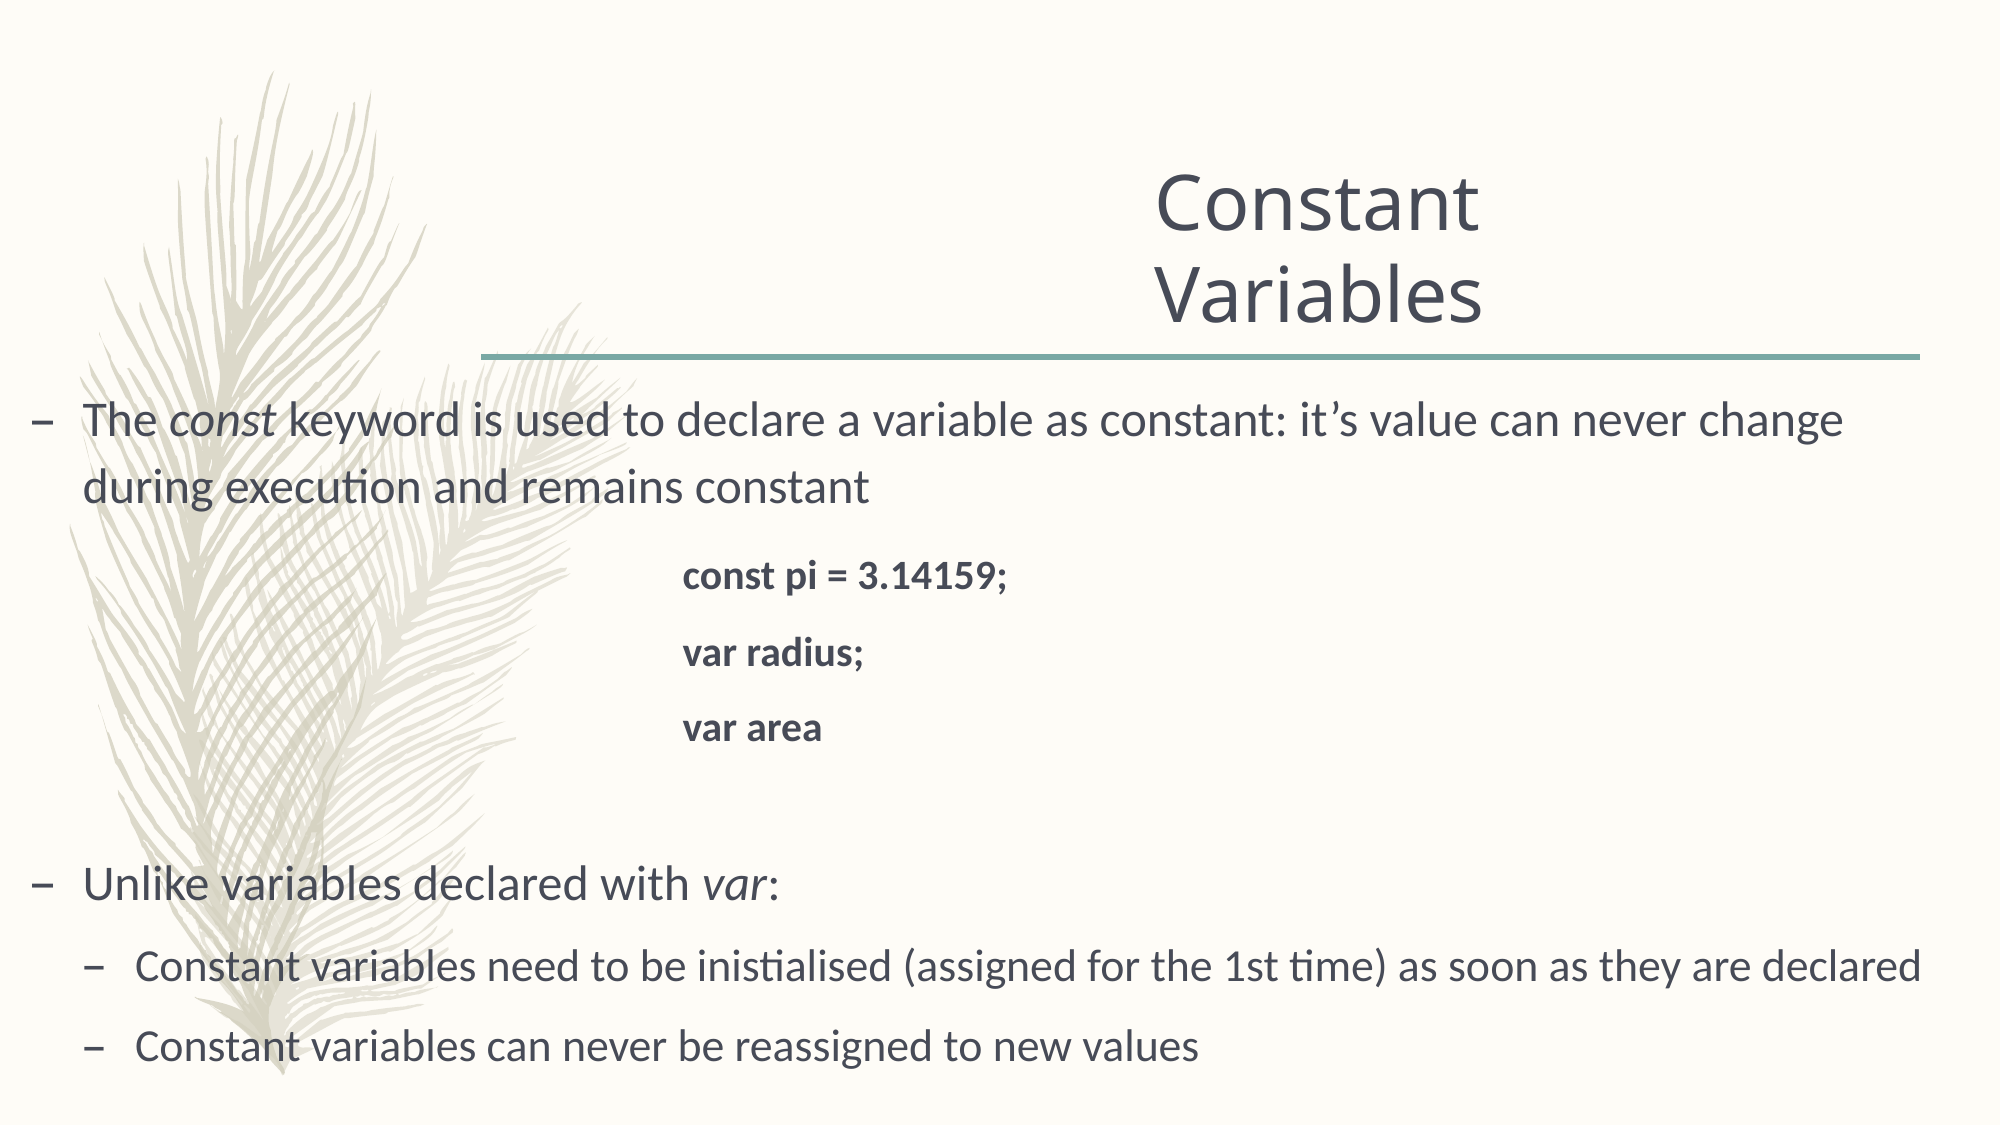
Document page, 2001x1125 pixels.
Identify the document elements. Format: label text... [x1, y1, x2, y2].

list The const keyword is used to declare a variable as constant: it’s value can never change during execution and remains constant const pi = 3.14159; var radius; var area Unlike variables declared with var: Constant variables need to be inistialised (assigned for the 1st time) as soon as they are declared Constant variables can never be reassigned to new values [15, 372, 1978, 1100]
title Constant Variables [1139, 149, 1940, 350]
